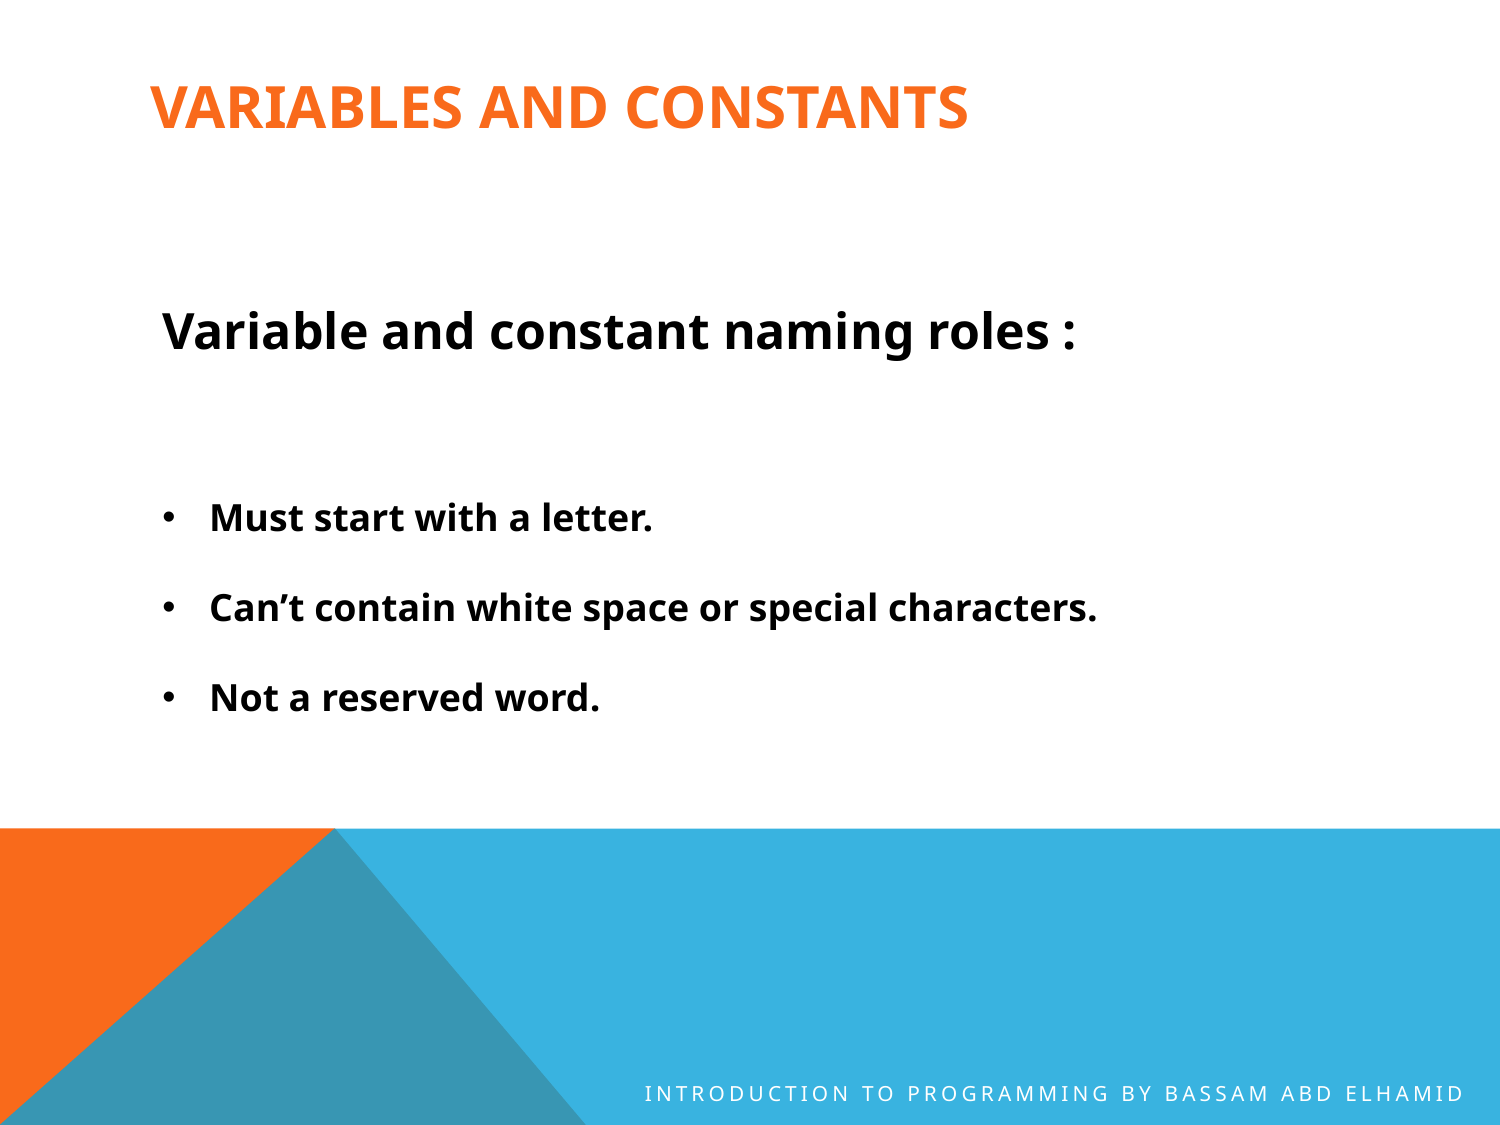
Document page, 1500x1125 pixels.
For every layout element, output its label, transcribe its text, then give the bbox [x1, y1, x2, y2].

text_box Variable and constant naming roles : Must start with a letter. Can’t contain white space or special characters. Not a reserved word. [147, 231, 1365, 907]
title Variables and constants [135, 60, 1369, 150]
footer Introduction to Programming By Bassam Abd Elhamid [608, 1068, 1479, 1120]
